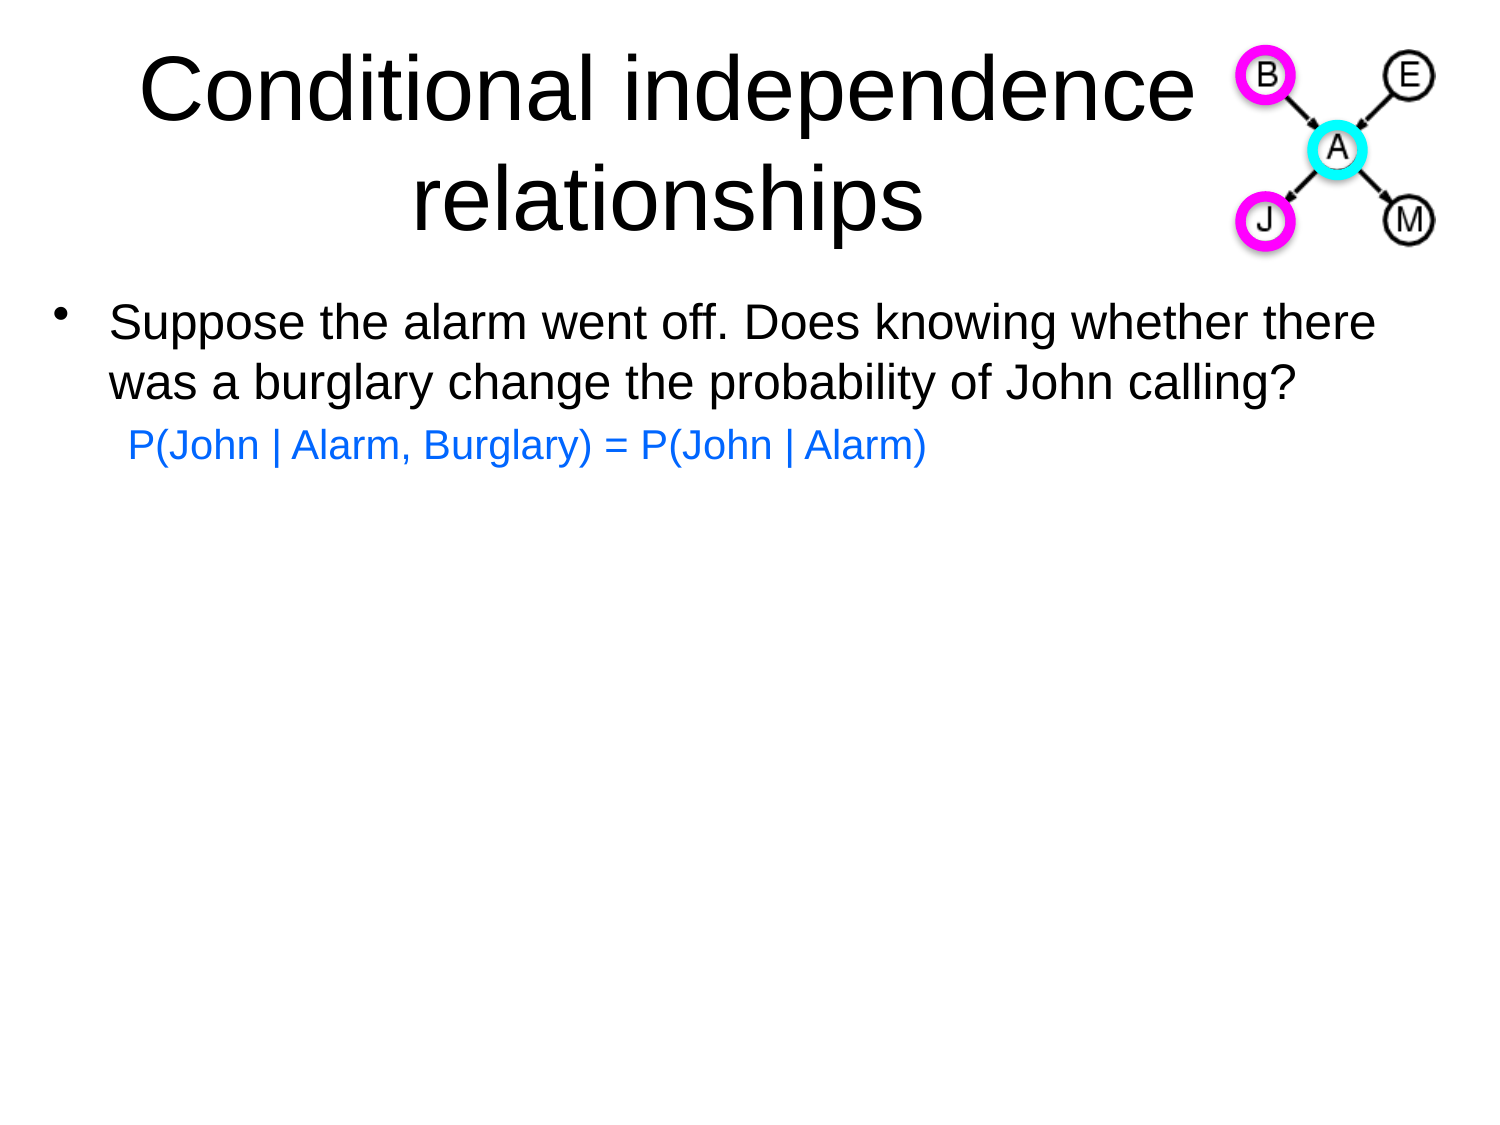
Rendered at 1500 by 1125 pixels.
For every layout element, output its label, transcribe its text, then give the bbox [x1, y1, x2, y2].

picture [1237, 49, 1437, 249]
title Conditional independence relationships [24, 44, 1313, 233]
list Suppose the alarm went off. Does knowing whether there was a burglary change the probability of John calling? P(John | Alarm, Burglary) = P(John | Alarm) [37, 282, 1438, 1026]
